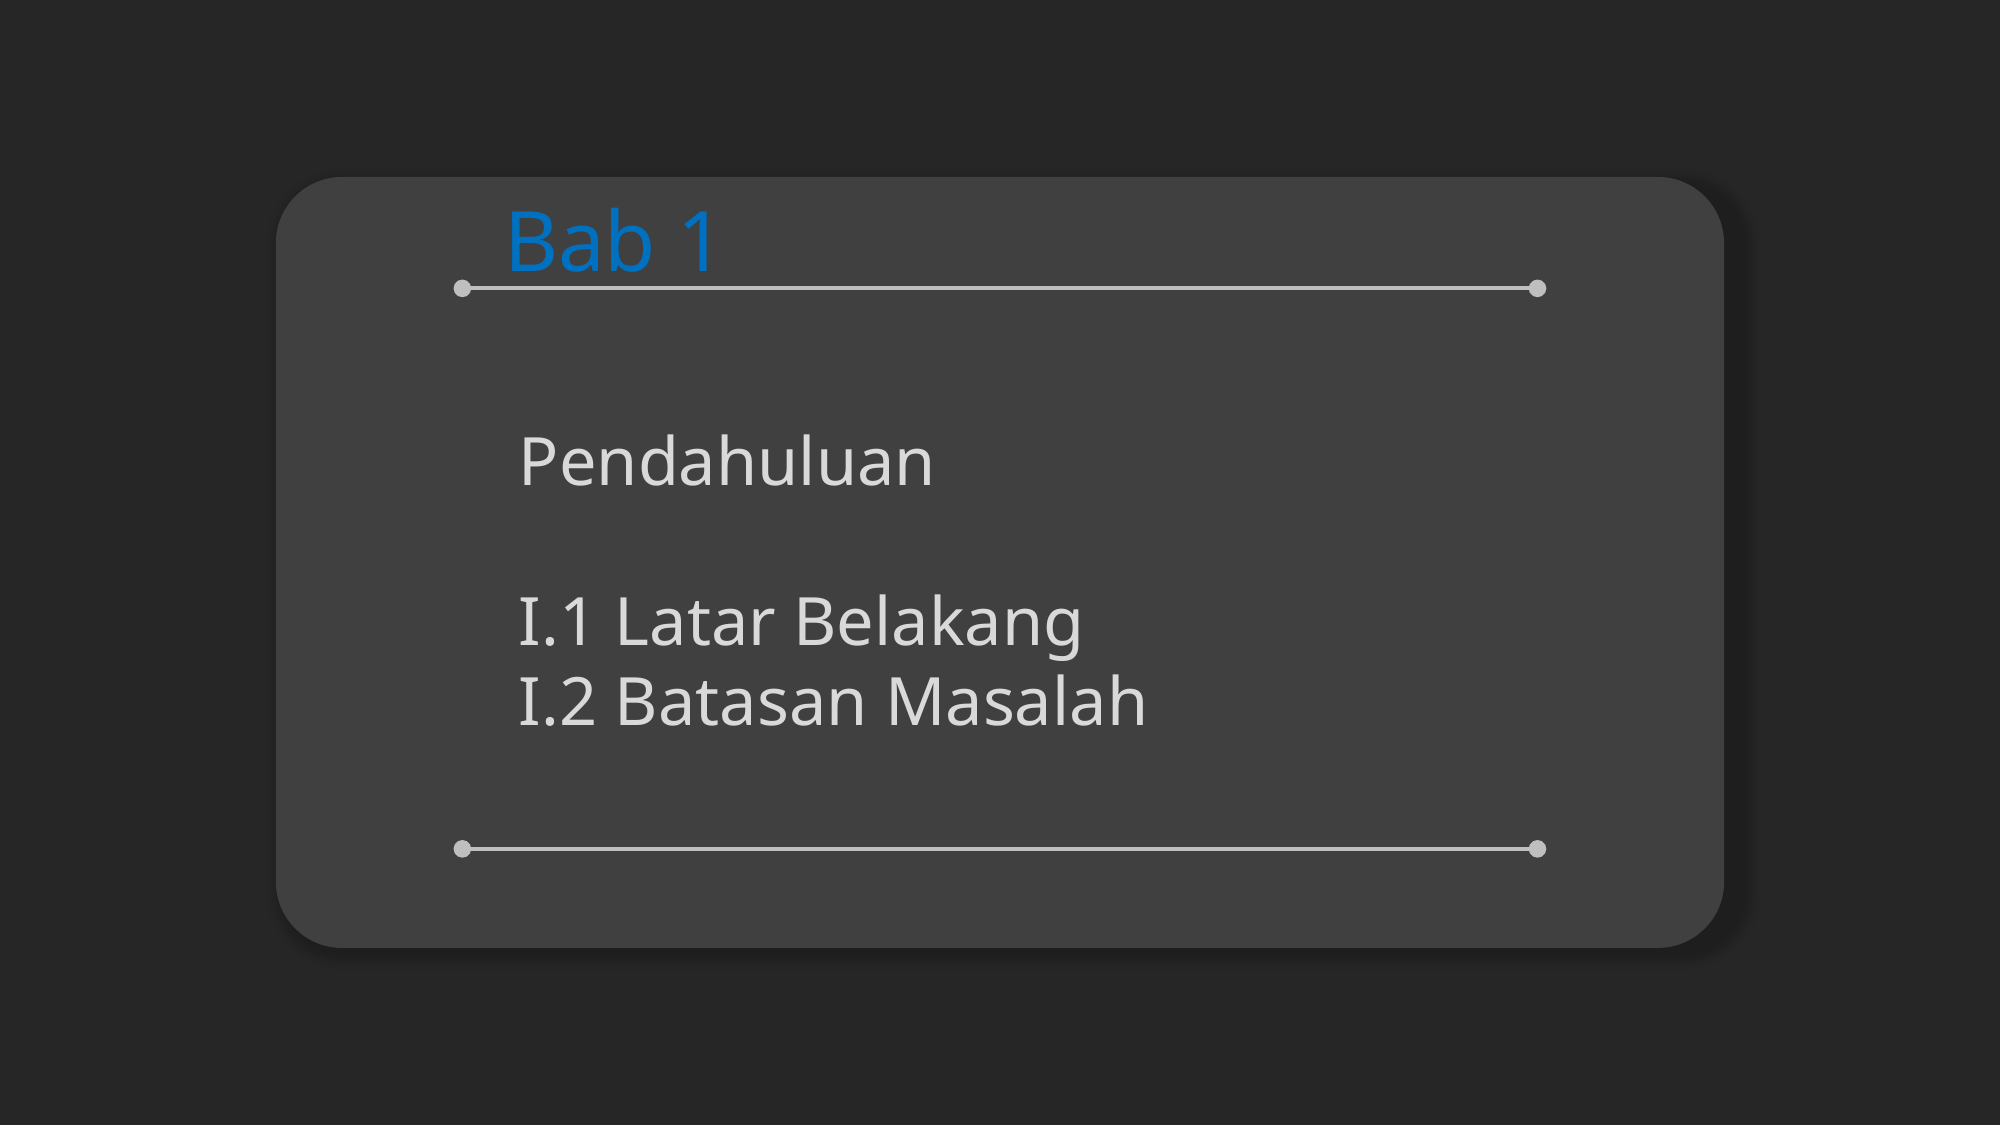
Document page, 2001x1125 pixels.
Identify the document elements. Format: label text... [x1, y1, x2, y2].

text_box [453, 279, 1547, 298]
text_box Bab 1 [489, 181, 741, 279]
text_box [453, 839, 1547, 858]
text_box [274, 175, 1726, 949]
text_box Pendahuluan I.1 Latar Belakang I.2 Batasan Masalah [503, 411, 1496, 747]
